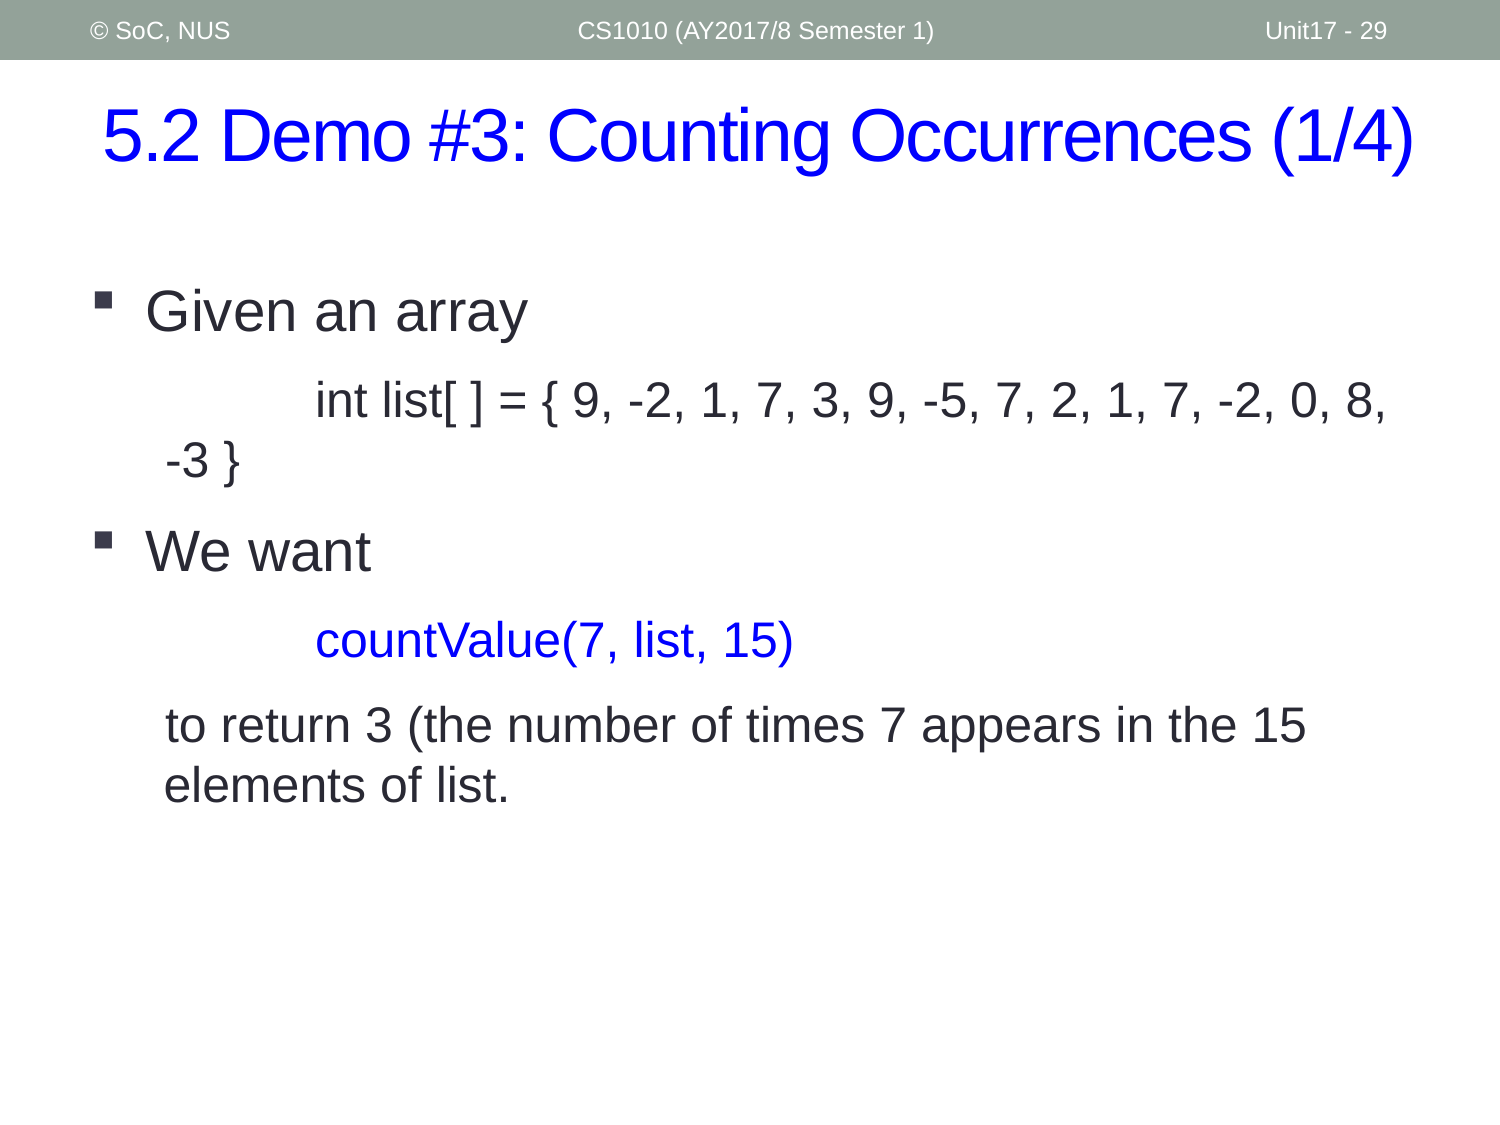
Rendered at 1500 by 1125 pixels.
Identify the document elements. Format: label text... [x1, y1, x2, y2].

slide_number Unit17 - 29 [1250, 3, 1425, 57]
text_box Given an array int list[ ] = { 9, -2, 1, 7, 3, 9, -5, 7, 2, 1, 7, -2, 0, 8, -3 } We want countValue(7, list, 15) to return 3 (the number of times 7 appears in the 15 elements of list. [74, 265, 1425, 963]
title 5.2 Demo #3: Counting Occurrences (1/4) [87, 62, 1463, 200]
footer CS1010 (AY2017/8 Semester 1) [562, 3, 1238, 57]
slide_number © SoC, NUS [75, 3, 550, 57]
